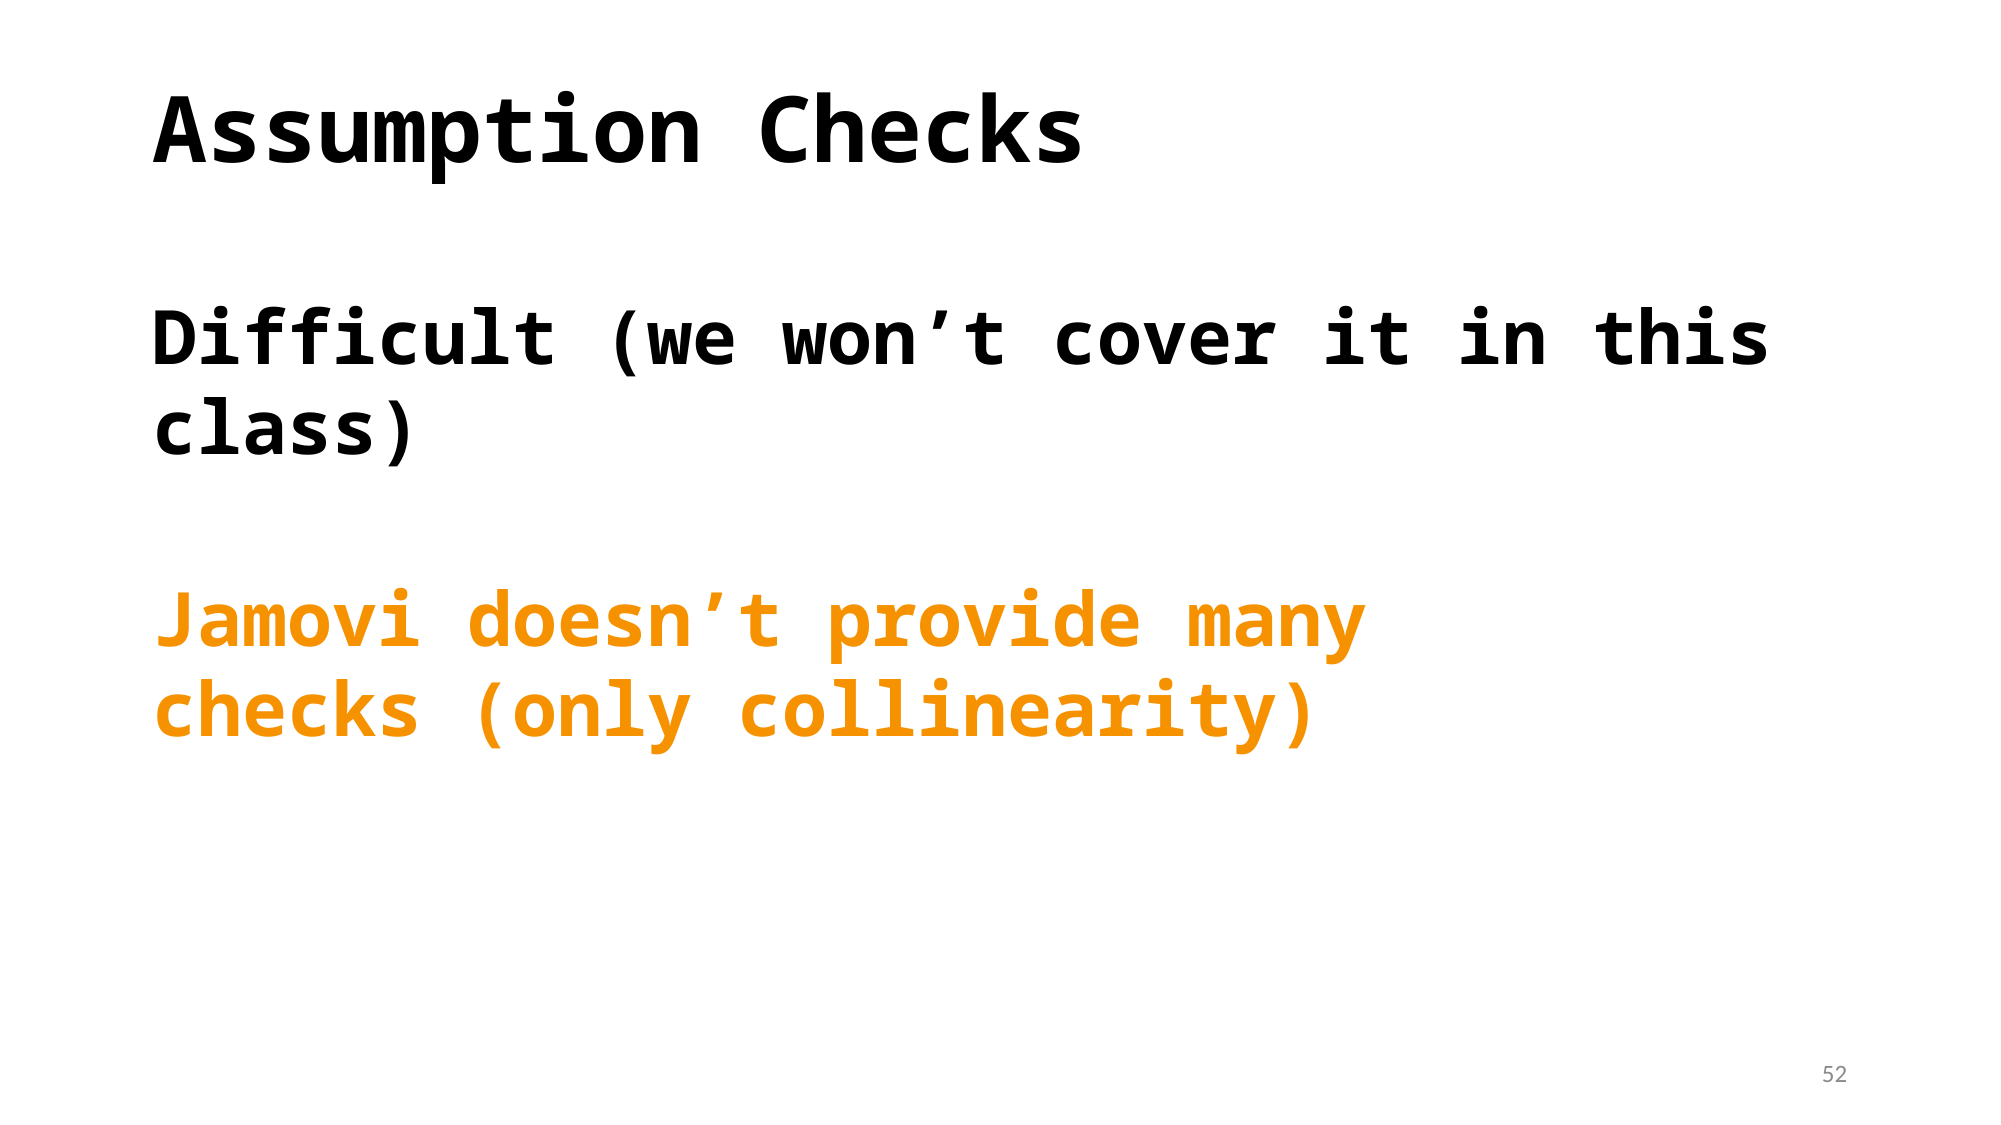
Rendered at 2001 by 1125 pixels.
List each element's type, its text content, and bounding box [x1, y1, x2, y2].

slide_number 52 [1412, 1042, 1863, 1103]
text_box Difficult (we won’t cover it in this class) [137, 282, 1836, 477]
title Assumption Checks [137, 63, 1863, 202]
text_box Jamovi doesn’t provide many checks (only collinearity) [137, 563, 1686, 759]
